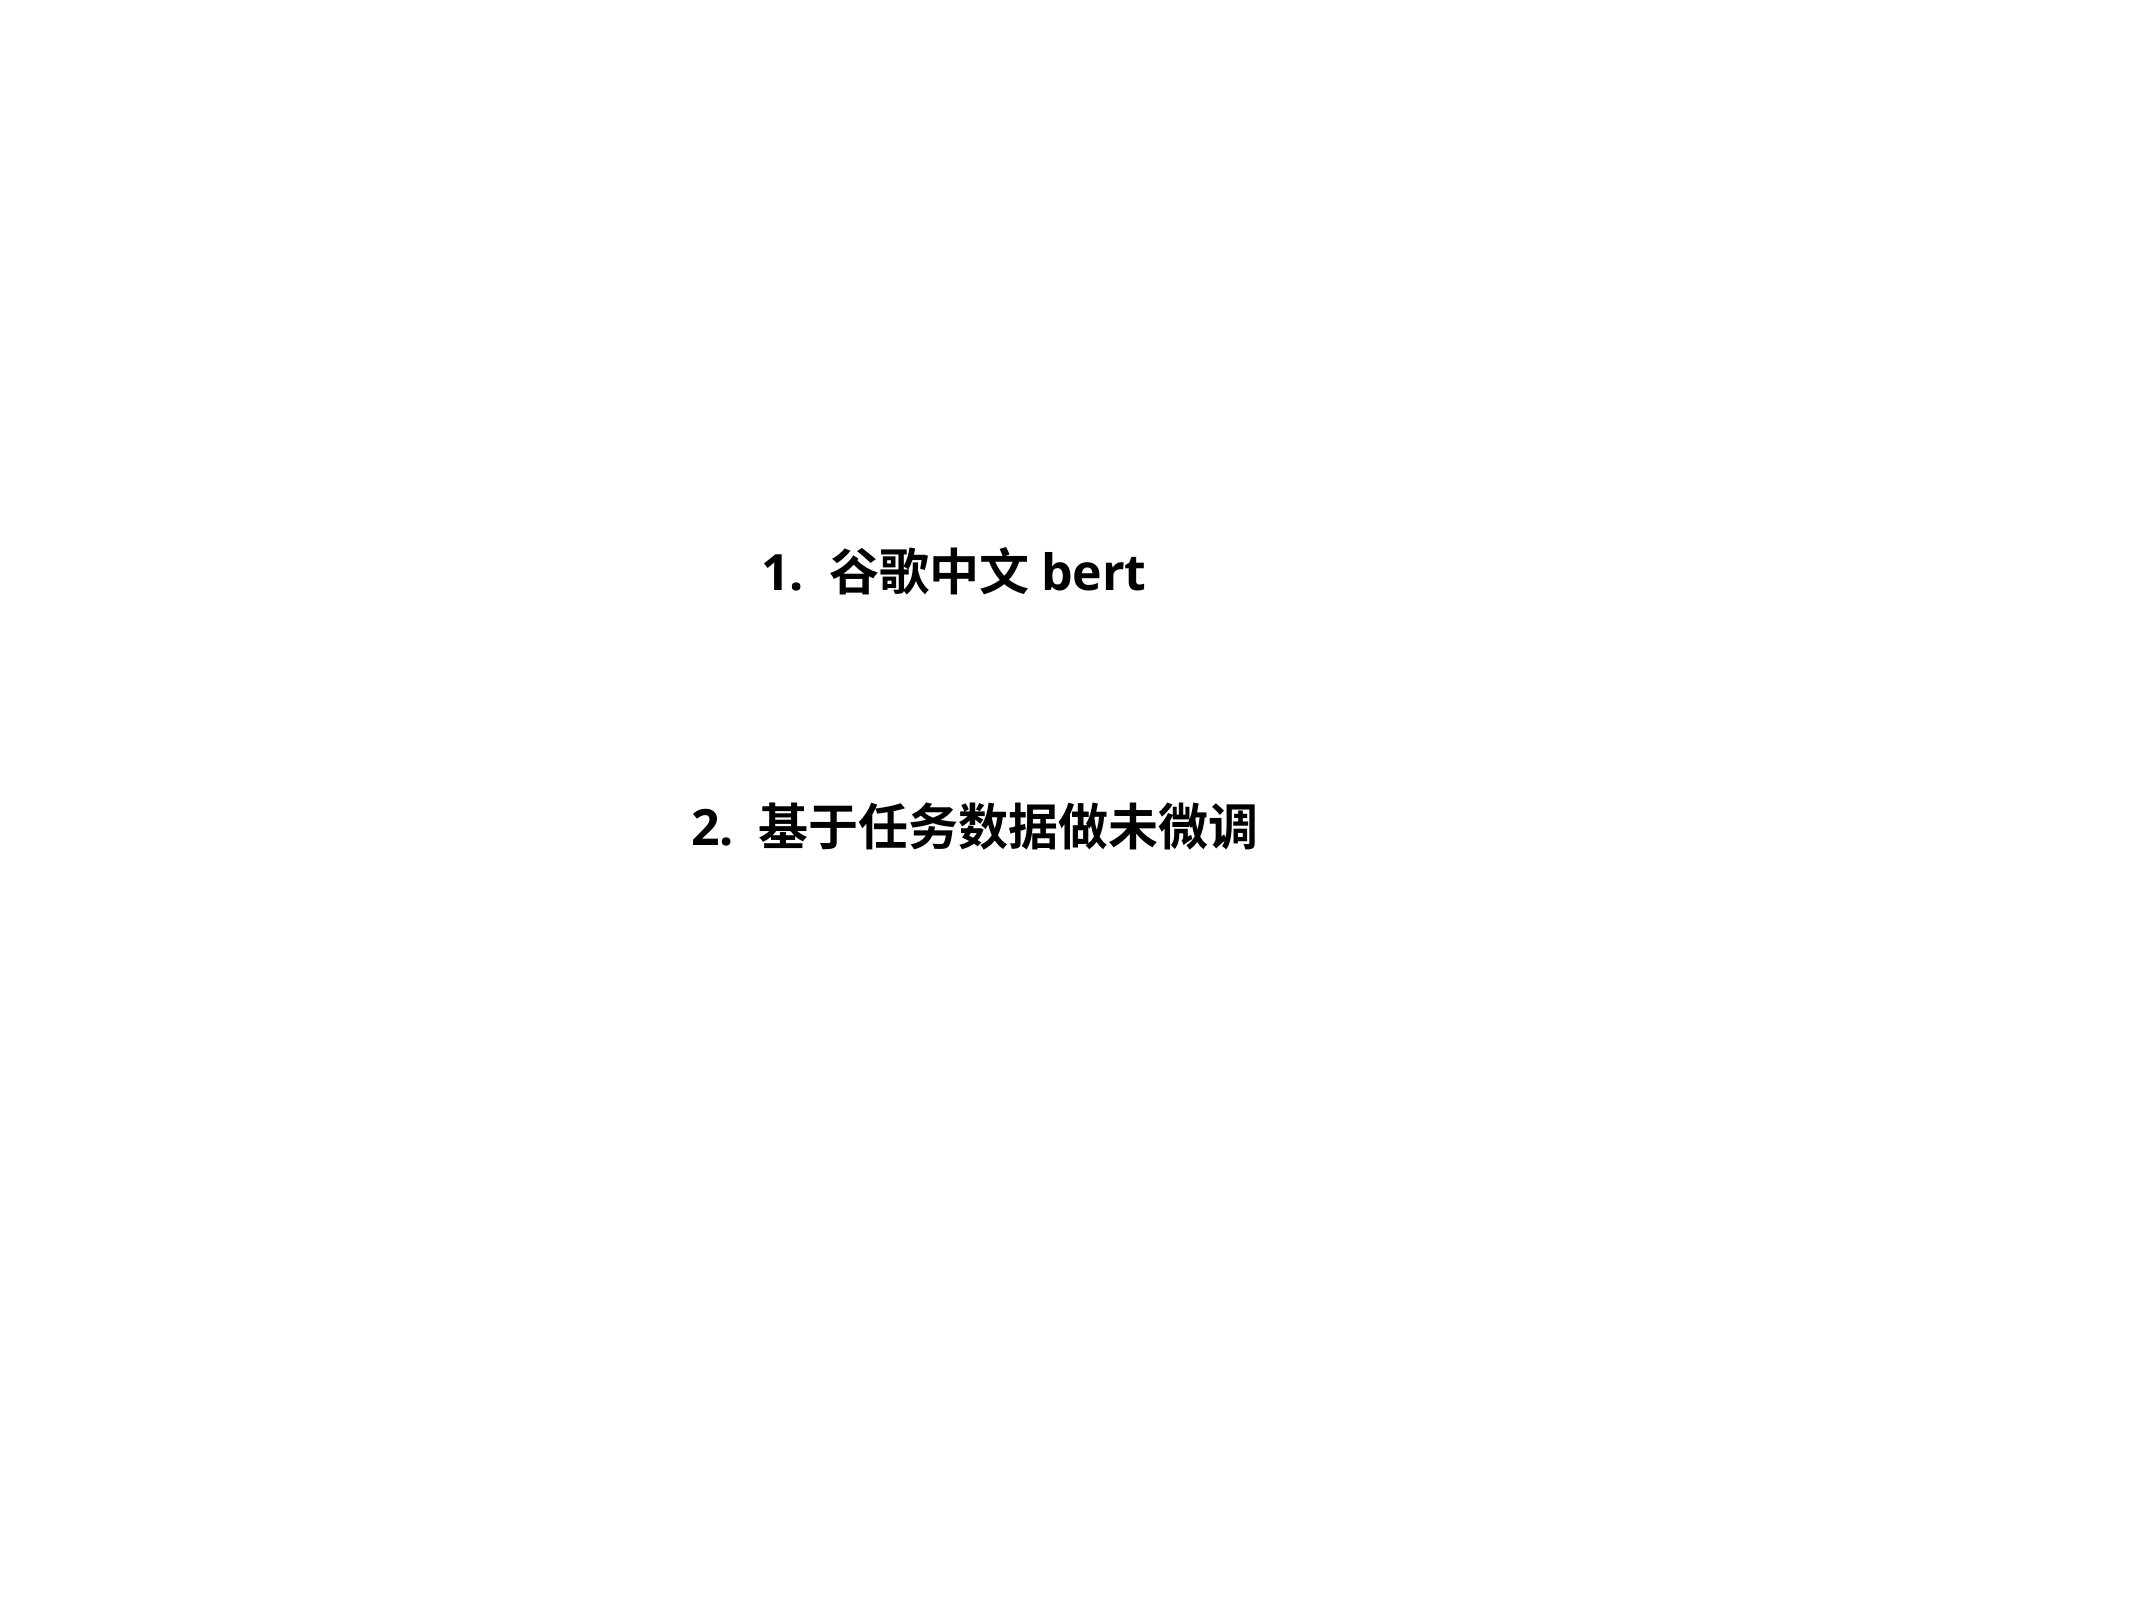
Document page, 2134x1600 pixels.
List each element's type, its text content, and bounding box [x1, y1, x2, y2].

text_box 1. 谷歌中文bert [753, 532, 1156, 610]
text_box 2. 基于任务数据做未微调 [682, 786, 1268, 864]
